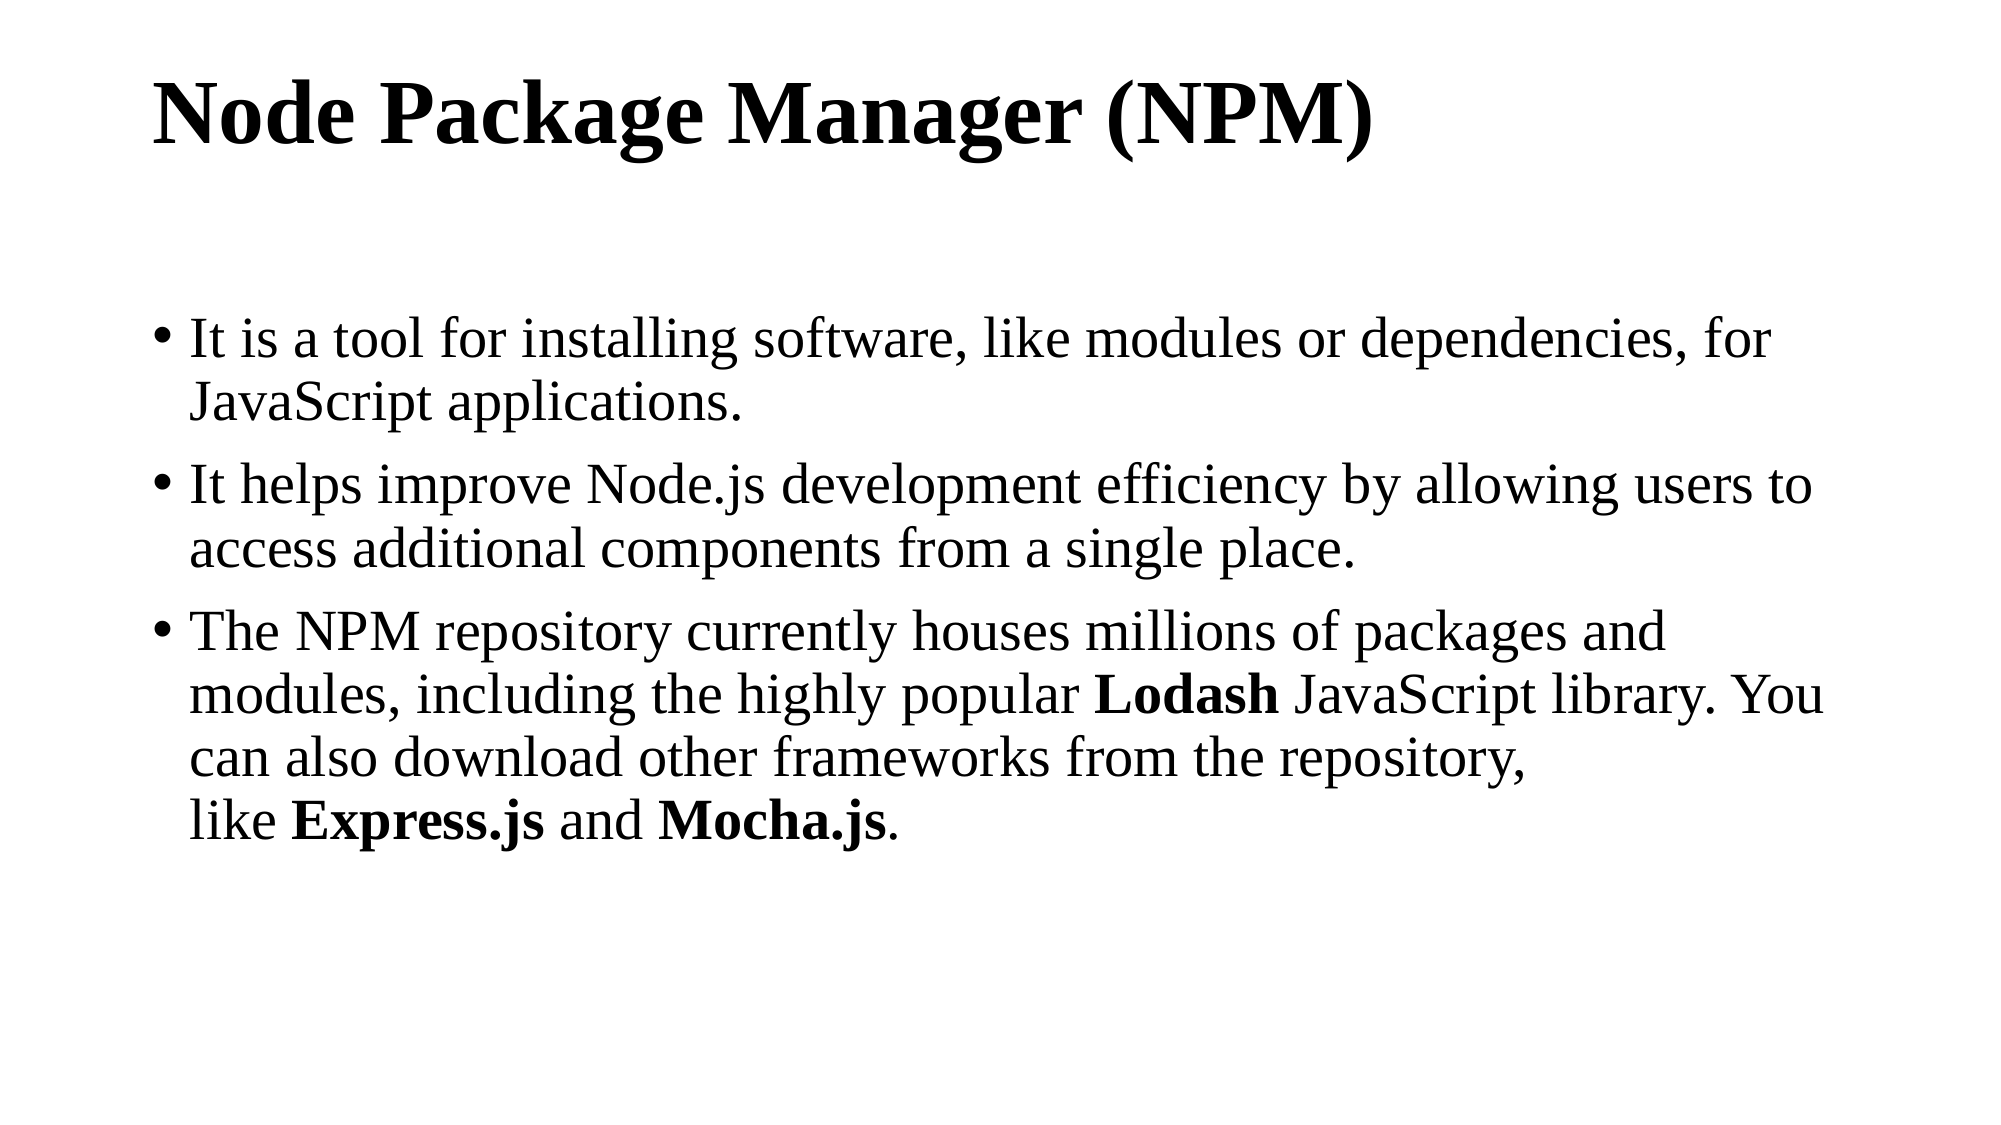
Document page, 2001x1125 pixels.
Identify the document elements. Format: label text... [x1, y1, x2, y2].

title Node Package Manager (NPM) [137, 59, 1863, 278]
list It is a tool for installing software, like modules or dependencies, for JavaScript applications. It helps improve Node.js development efficiency by allowing users to access additional components from a single place. The NPM repository currently houses millions of packages and modules, including the highly popular Lodash JavaScript library. You can also download other frameworks from the repository, like Express.js and Mocha.js. [137, 299, 1863, 1014]
